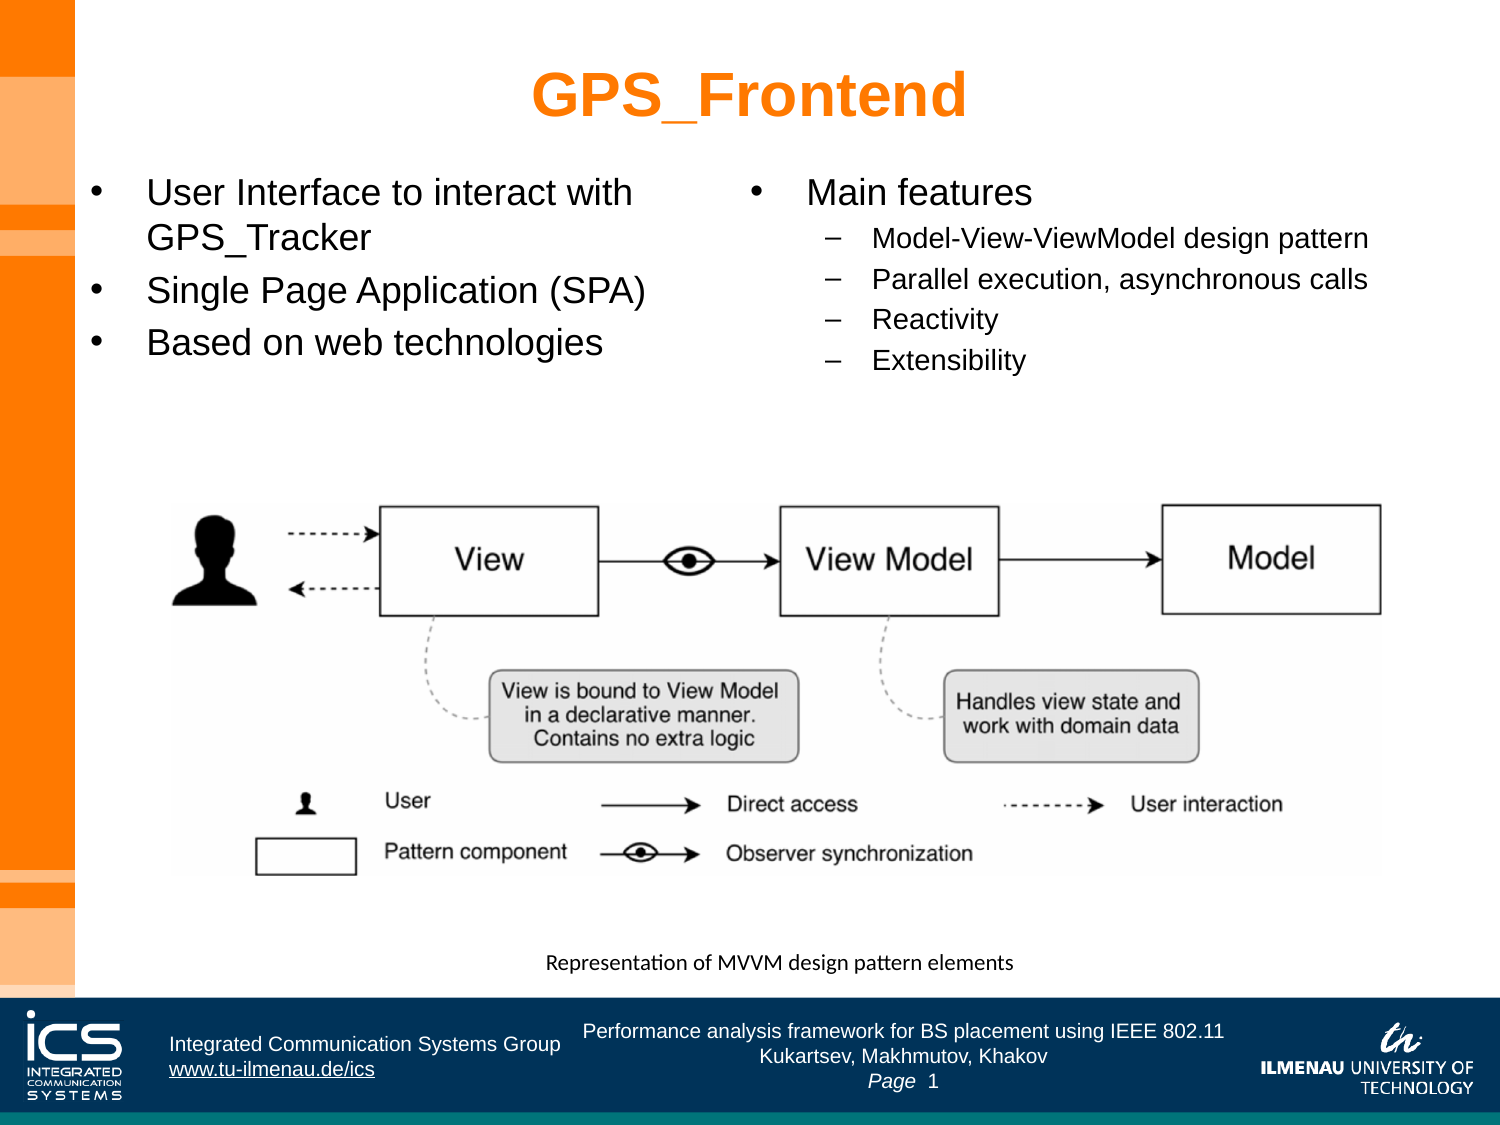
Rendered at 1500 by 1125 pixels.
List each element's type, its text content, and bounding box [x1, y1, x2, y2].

title GPS_Frontend [75, 45, 1425, 138]
picture [1261, 1022, 1474, 1094]
list User Interface to interact with GPS_Tracker Single Page Application (SPA) Based on web technologies Main features Model-View-ViewModel design pattern Parallel execution, asynchronous calls Reactivity Extensibility [75, 160, 1425, 575]
picture [23, 1009, 124, 1102]
text_box Representation of MVVM design pattern elements [135, 940, 1425, 983]
picture [170, 503, 1383, 877]
